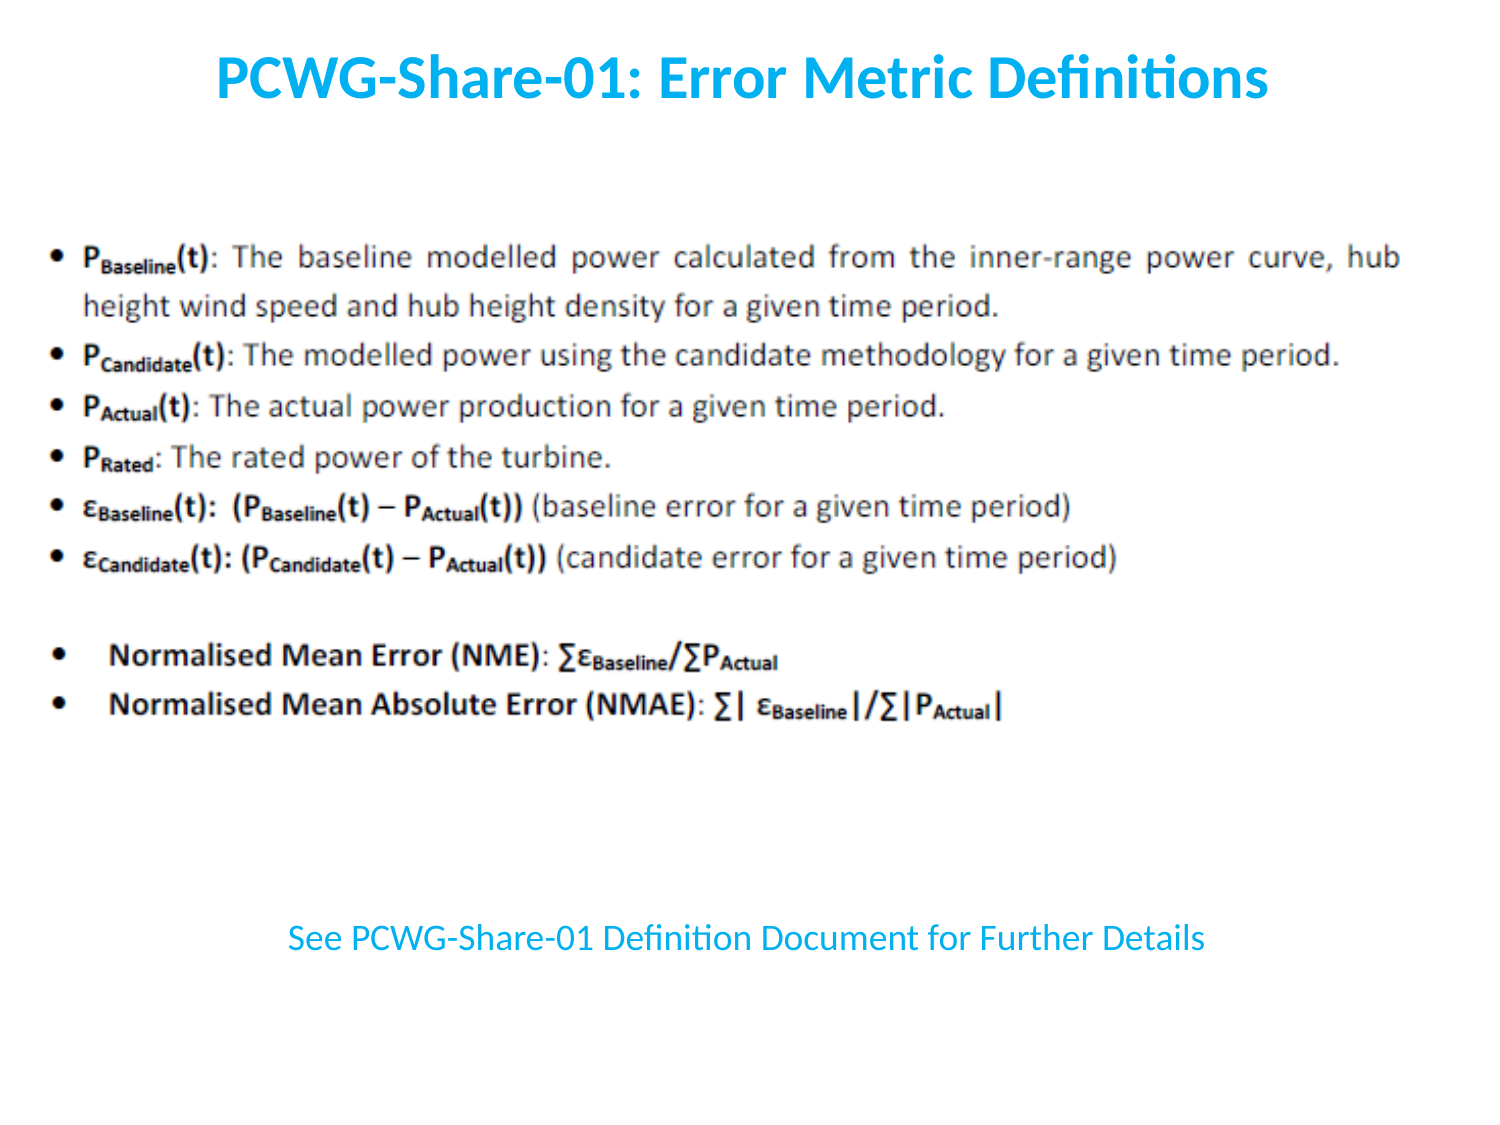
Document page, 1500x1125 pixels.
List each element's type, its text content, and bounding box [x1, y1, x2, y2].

picture [29, 219, 1454, 847]
text_box See PCWG-Share-01 Definition Document for Further Details [41, 905, 1453, 965]
text_box PCWG-Share-01: Error Metric Definitions [0, 34, 1494, 114]
